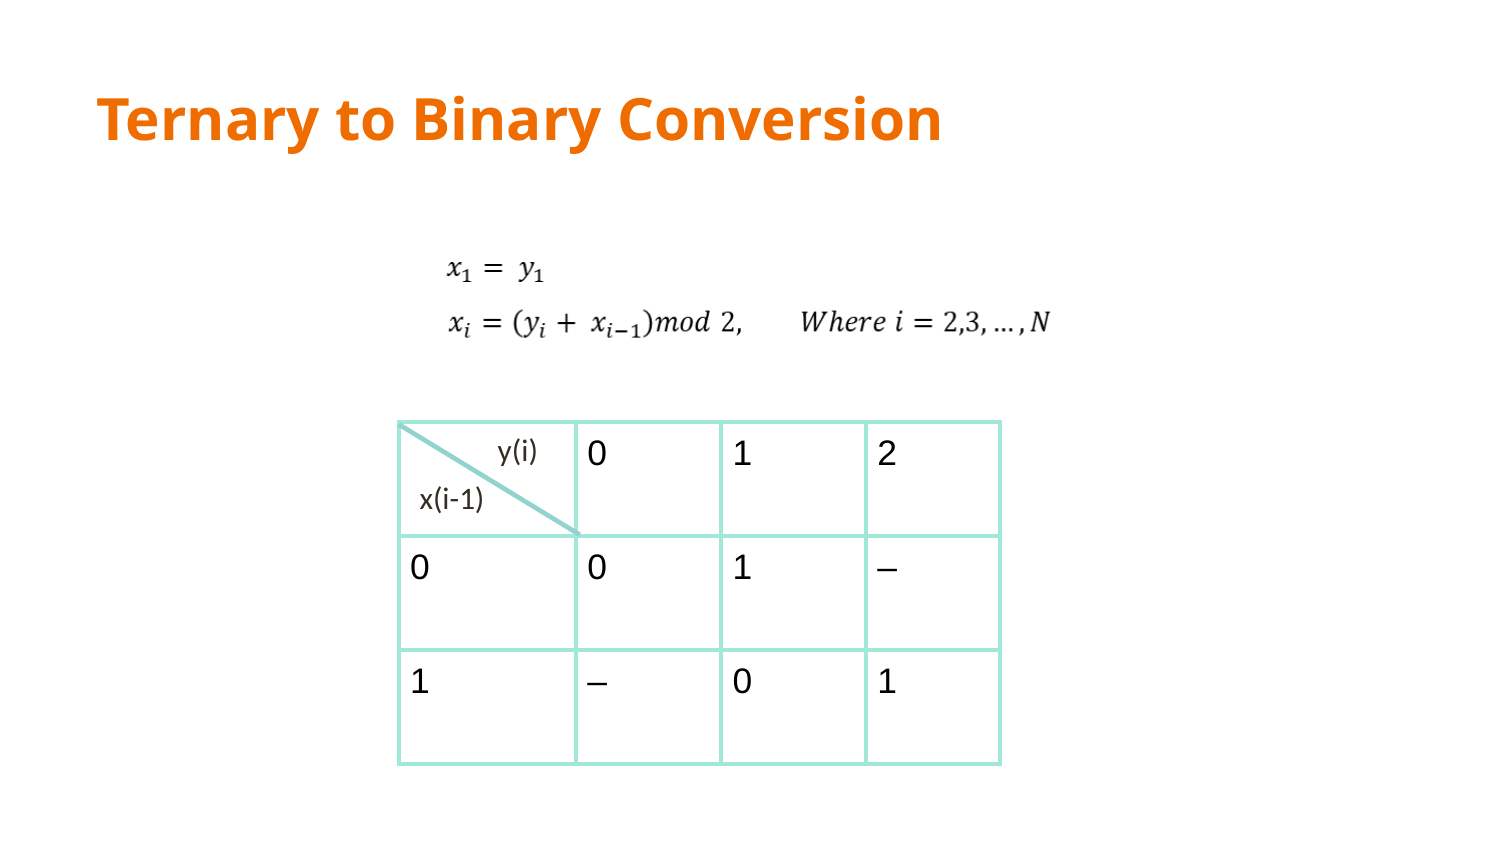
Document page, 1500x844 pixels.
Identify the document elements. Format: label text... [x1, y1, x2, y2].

table_cell 0 [723, 652, 864, 762]
table_cell – [868, 538, 998, 648]
table_header 1 [723, 424, 864, 534]
table_cell 1 [723, 538, 864, 648]
table_cell 1 [868, 652, 998, 762]
table_cell 0 [401, 543, 574, 648]
table_cell – [578, 652, 719, 762]
table_header 2 [868, 424, 998, 534]
text_box [344, 295, 1156, 347]
title Ternary to Binary Conversion [85, 39, 1379, 203]
text_box [91, 240, 902, 291]
table_header 0 [582, 424, 719, 534]
table_cell 0 [578, 538, 719, 648]
table_cell 1 [401, 652, 574, 762]
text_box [398, 424, 580, 535]
text_box y(i) [486, 419, 580, 423]
